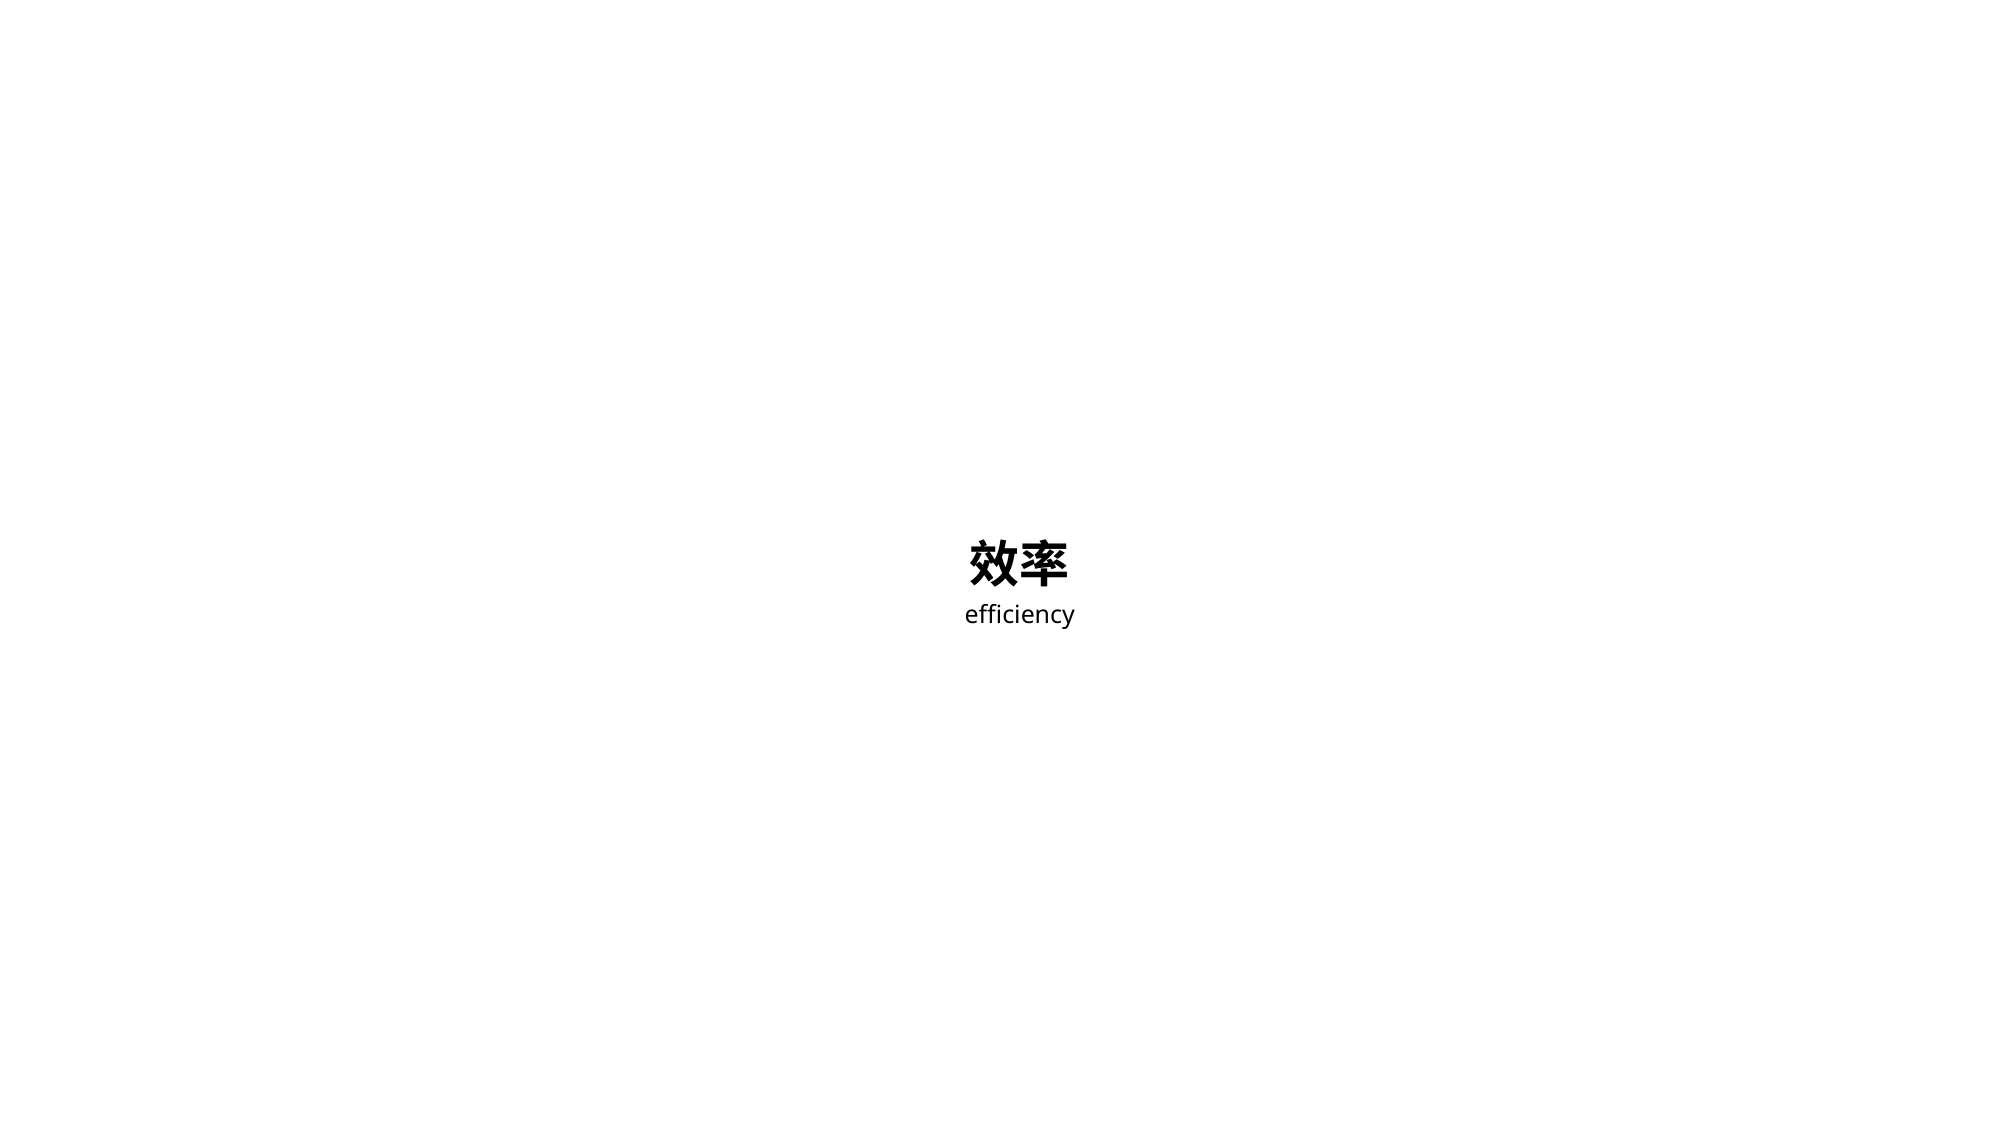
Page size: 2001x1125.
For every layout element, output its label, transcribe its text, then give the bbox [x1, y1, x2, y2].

text_box 效率 [954, 524, 1085, 591]
text_box efficiency [949, 591, 1090, 636]
